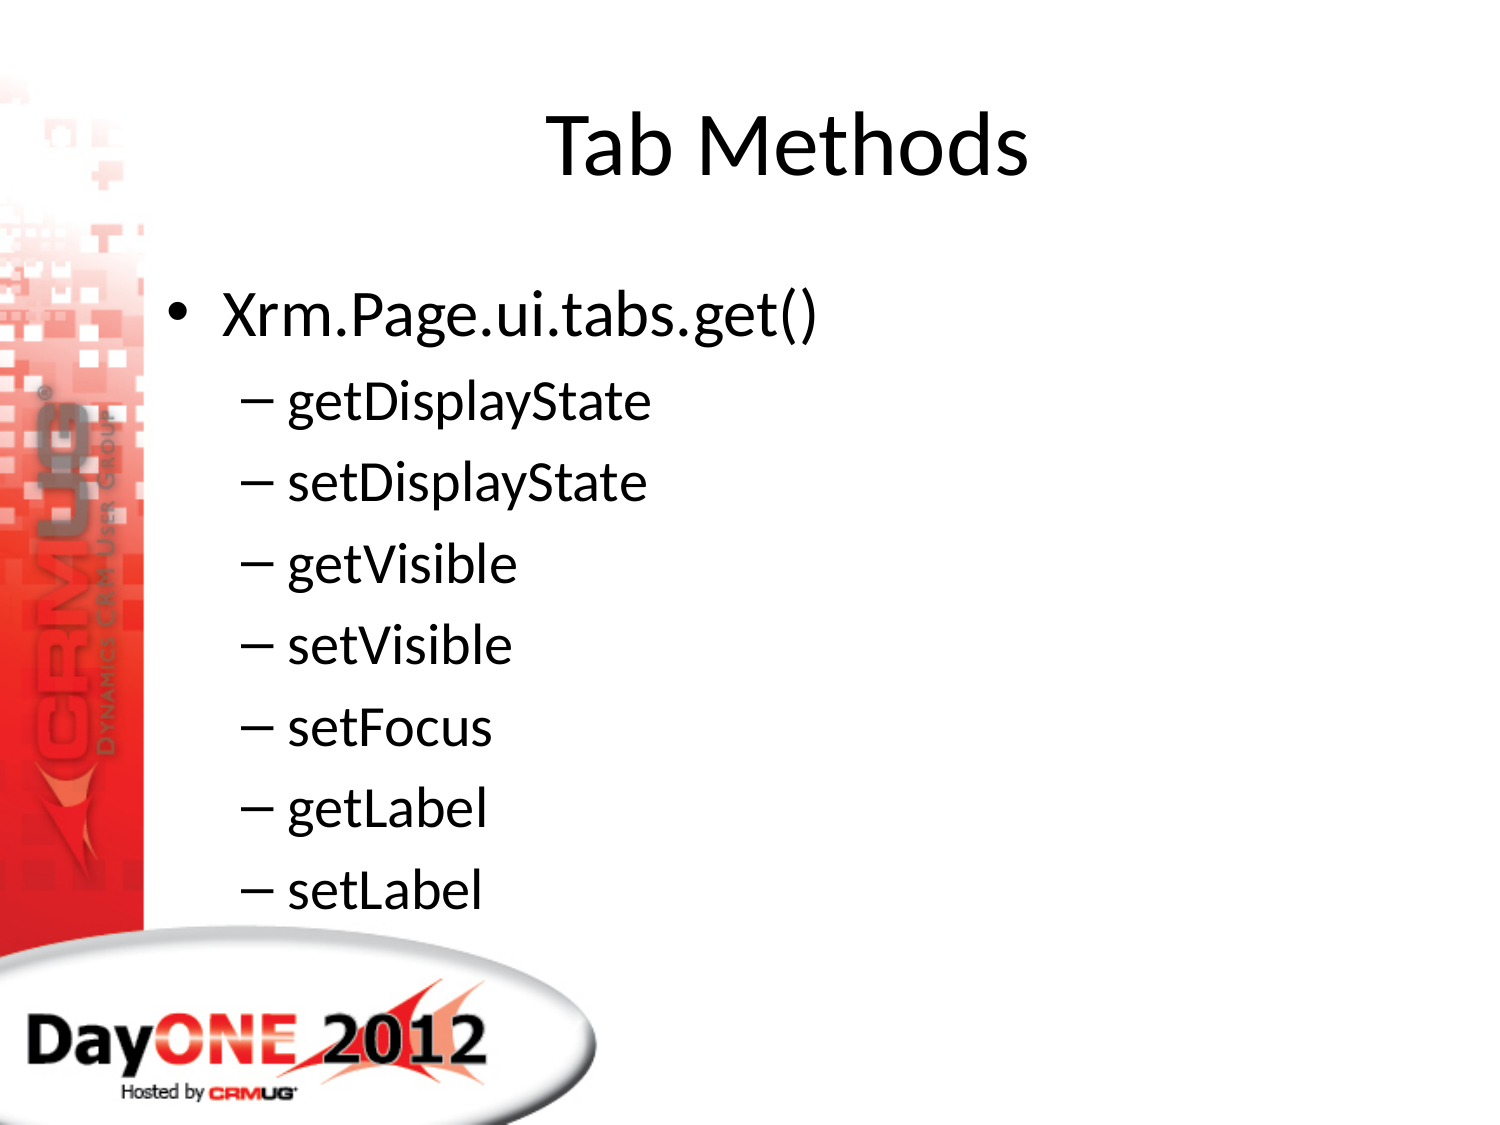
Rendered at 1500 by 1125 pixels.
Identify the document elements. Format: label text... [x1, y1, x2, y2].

list Xrm.Page.ui.tabs.get() getDisplayState setDisplayState getVisible setVisible setFocus getLabel setLabel [151, 262, 1425, 1005]
title Tab Methods [151, 45, 1425, 233]
picture [0, 62, 1500, 1125]
